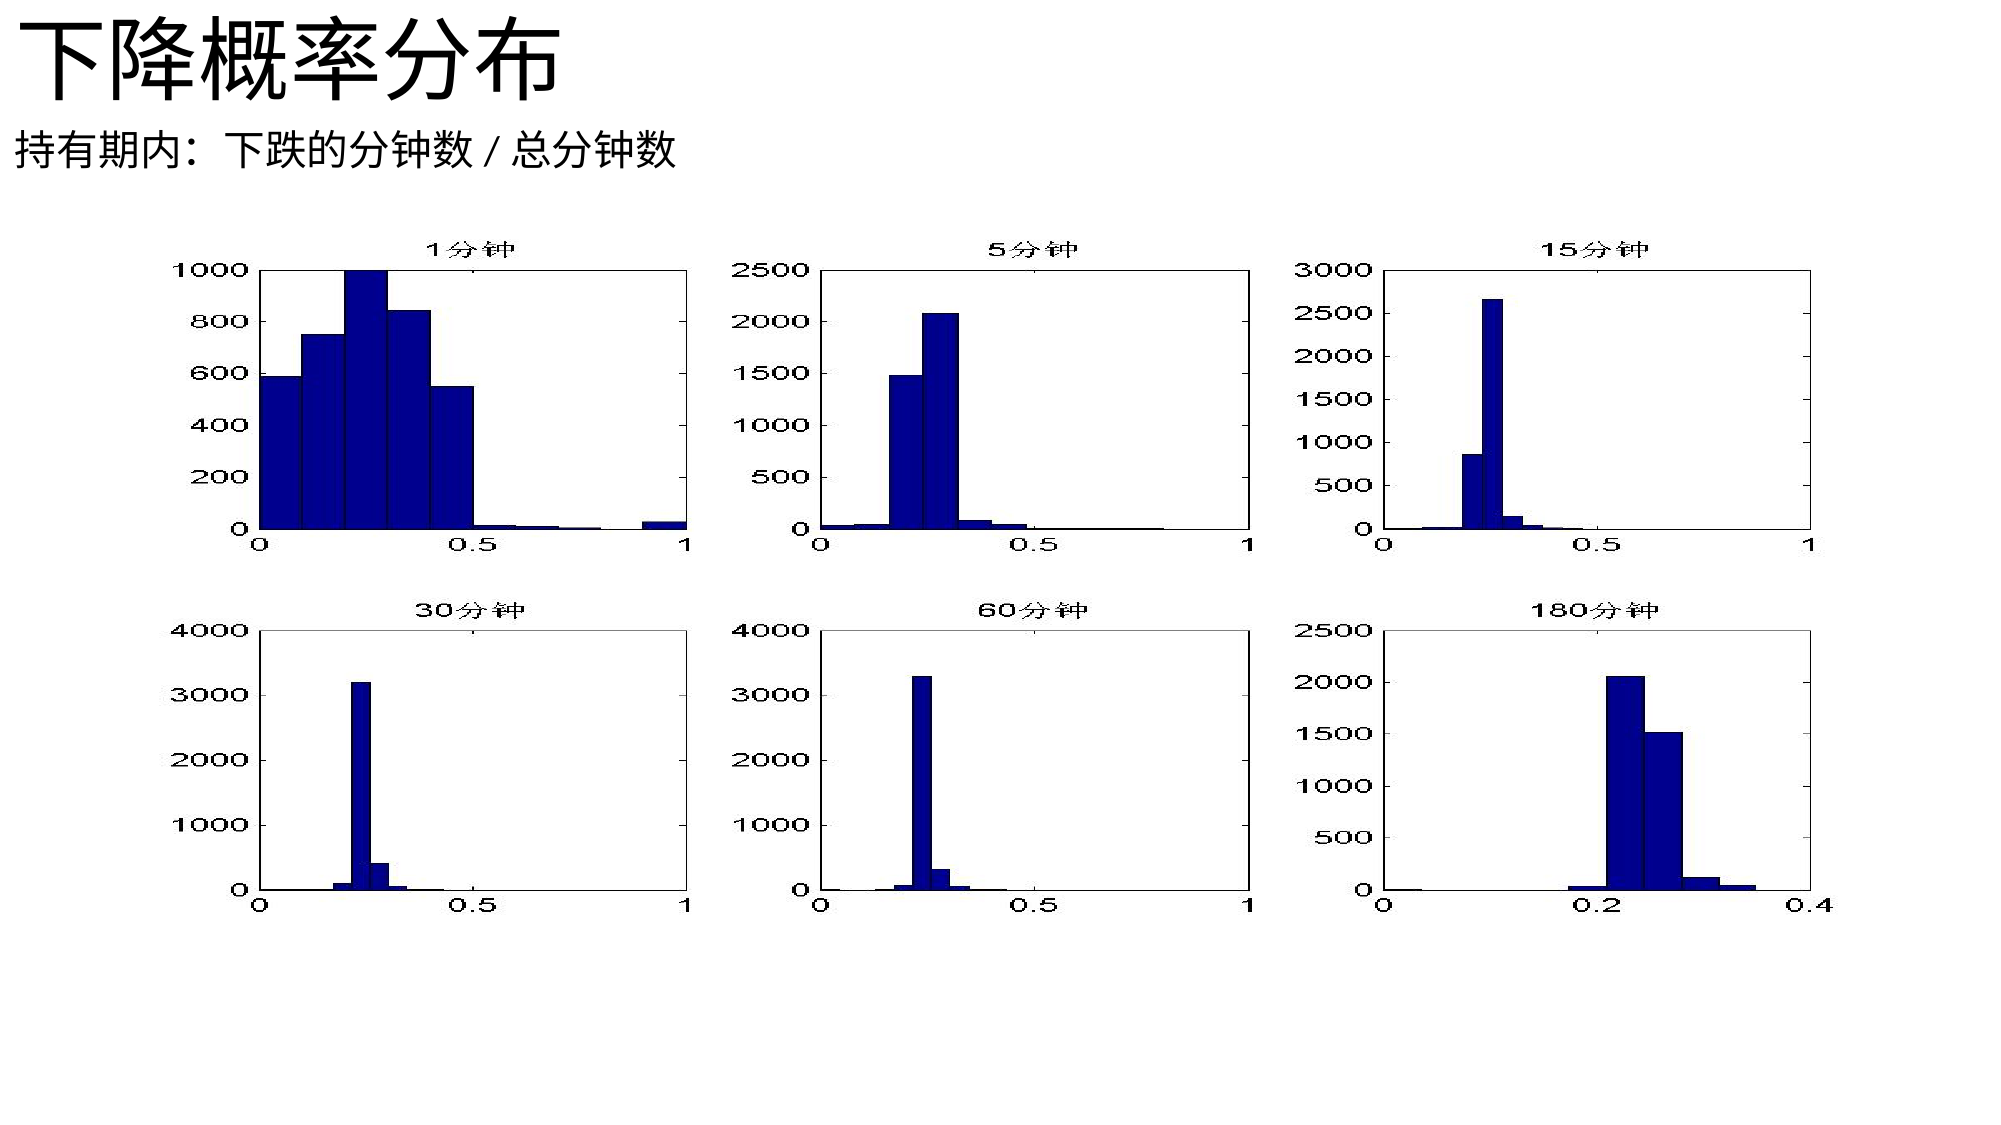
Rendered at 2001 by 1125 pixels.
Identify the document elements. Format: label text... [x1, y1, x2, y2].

title 下降概率分布 [0, 0, 1725, 128]
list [0, 212, 2000, 973]
text_box 持有期内：下跌的分钟数/总分钟数 [0, 116, 723, 181]
